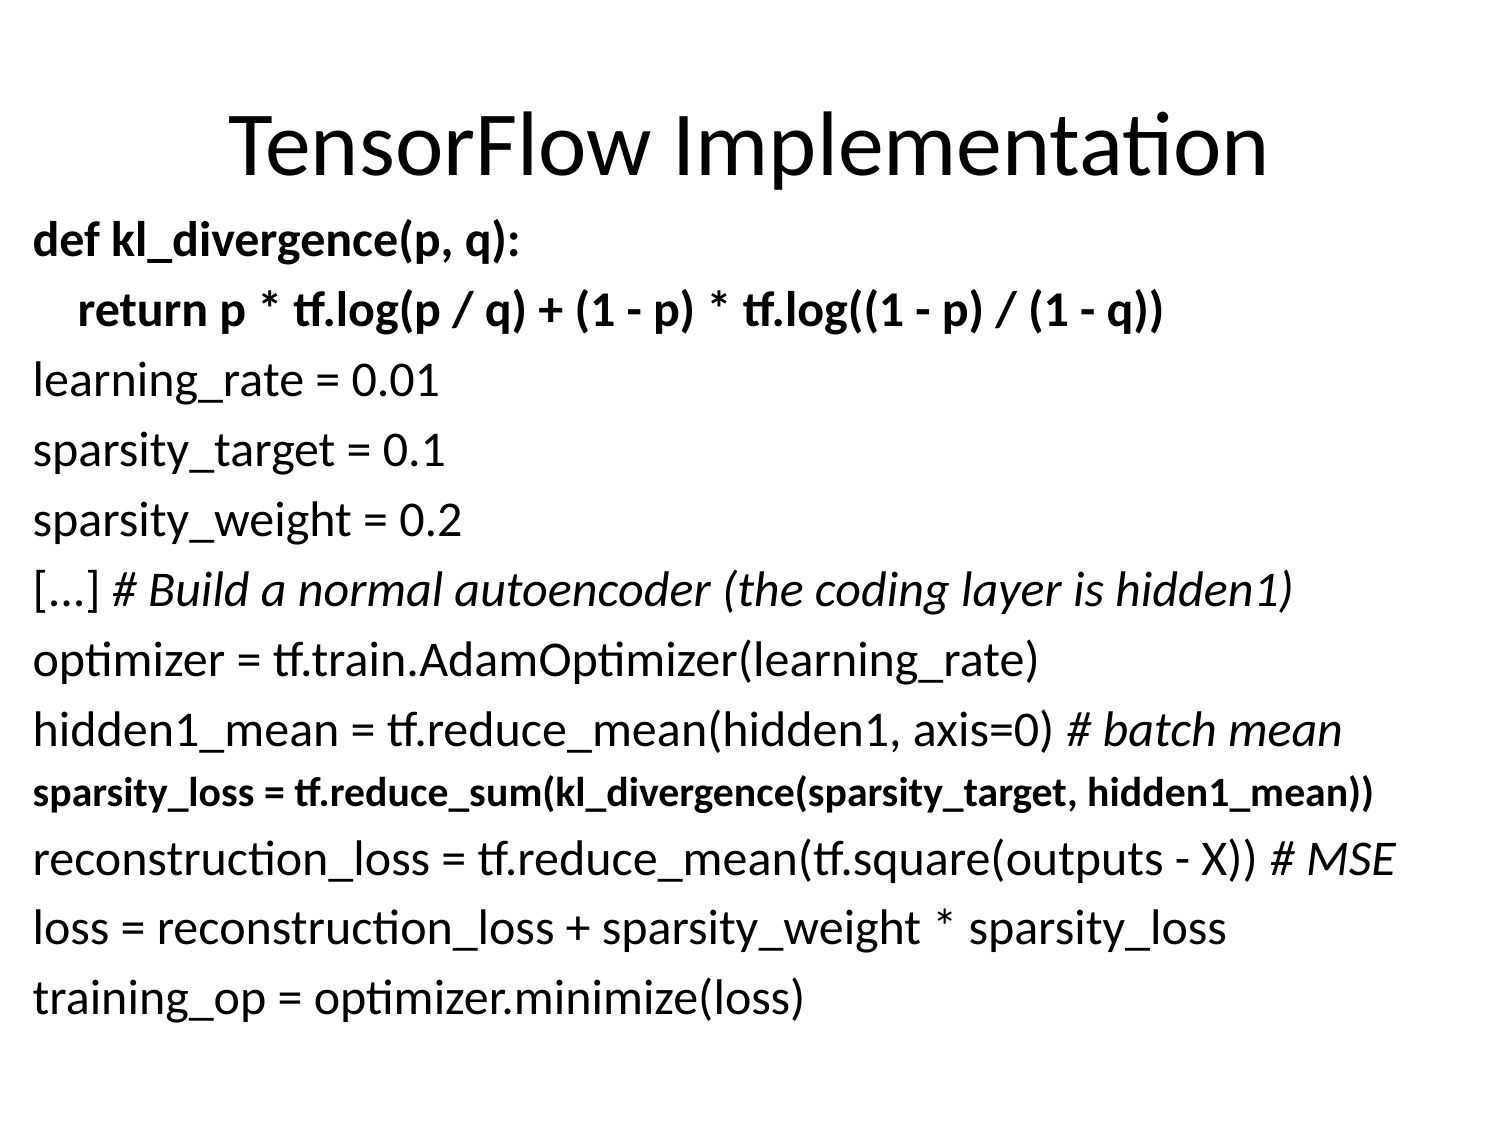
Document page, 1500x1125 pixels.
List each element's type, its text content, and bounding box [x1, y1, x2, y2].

title TensorFlow Implementation [75, 45, 1425, 199]
list def kl_divergence(p, q): return p * tf.log(p / q) + (1 - p) * tf.log((1 - p) / (1 - q)) learning_rate = 0.01 sparsity_target = 0.1 sparsity_weight = 0.2 [...] # Build a normal autoencoder (the coding layer is hidden1) optimizer = tf.train.AdamOptimizer(learning_rate) hidden1_mean = tf.reduce_mean(hidden1, axis=0) # batch mean sparsity_loss = tf.reduce_sum(kl_divergence(sparsity_target, hidden1_mean)) reconstruction_loss = tf.reduce_mean(tf.square(outputs - X)) # MSE loss = reconstruction_loss + sparsity_weight * sparsity_loss training_op = optimizer.minimize(loss) [17, 199, 1500, 1043]
